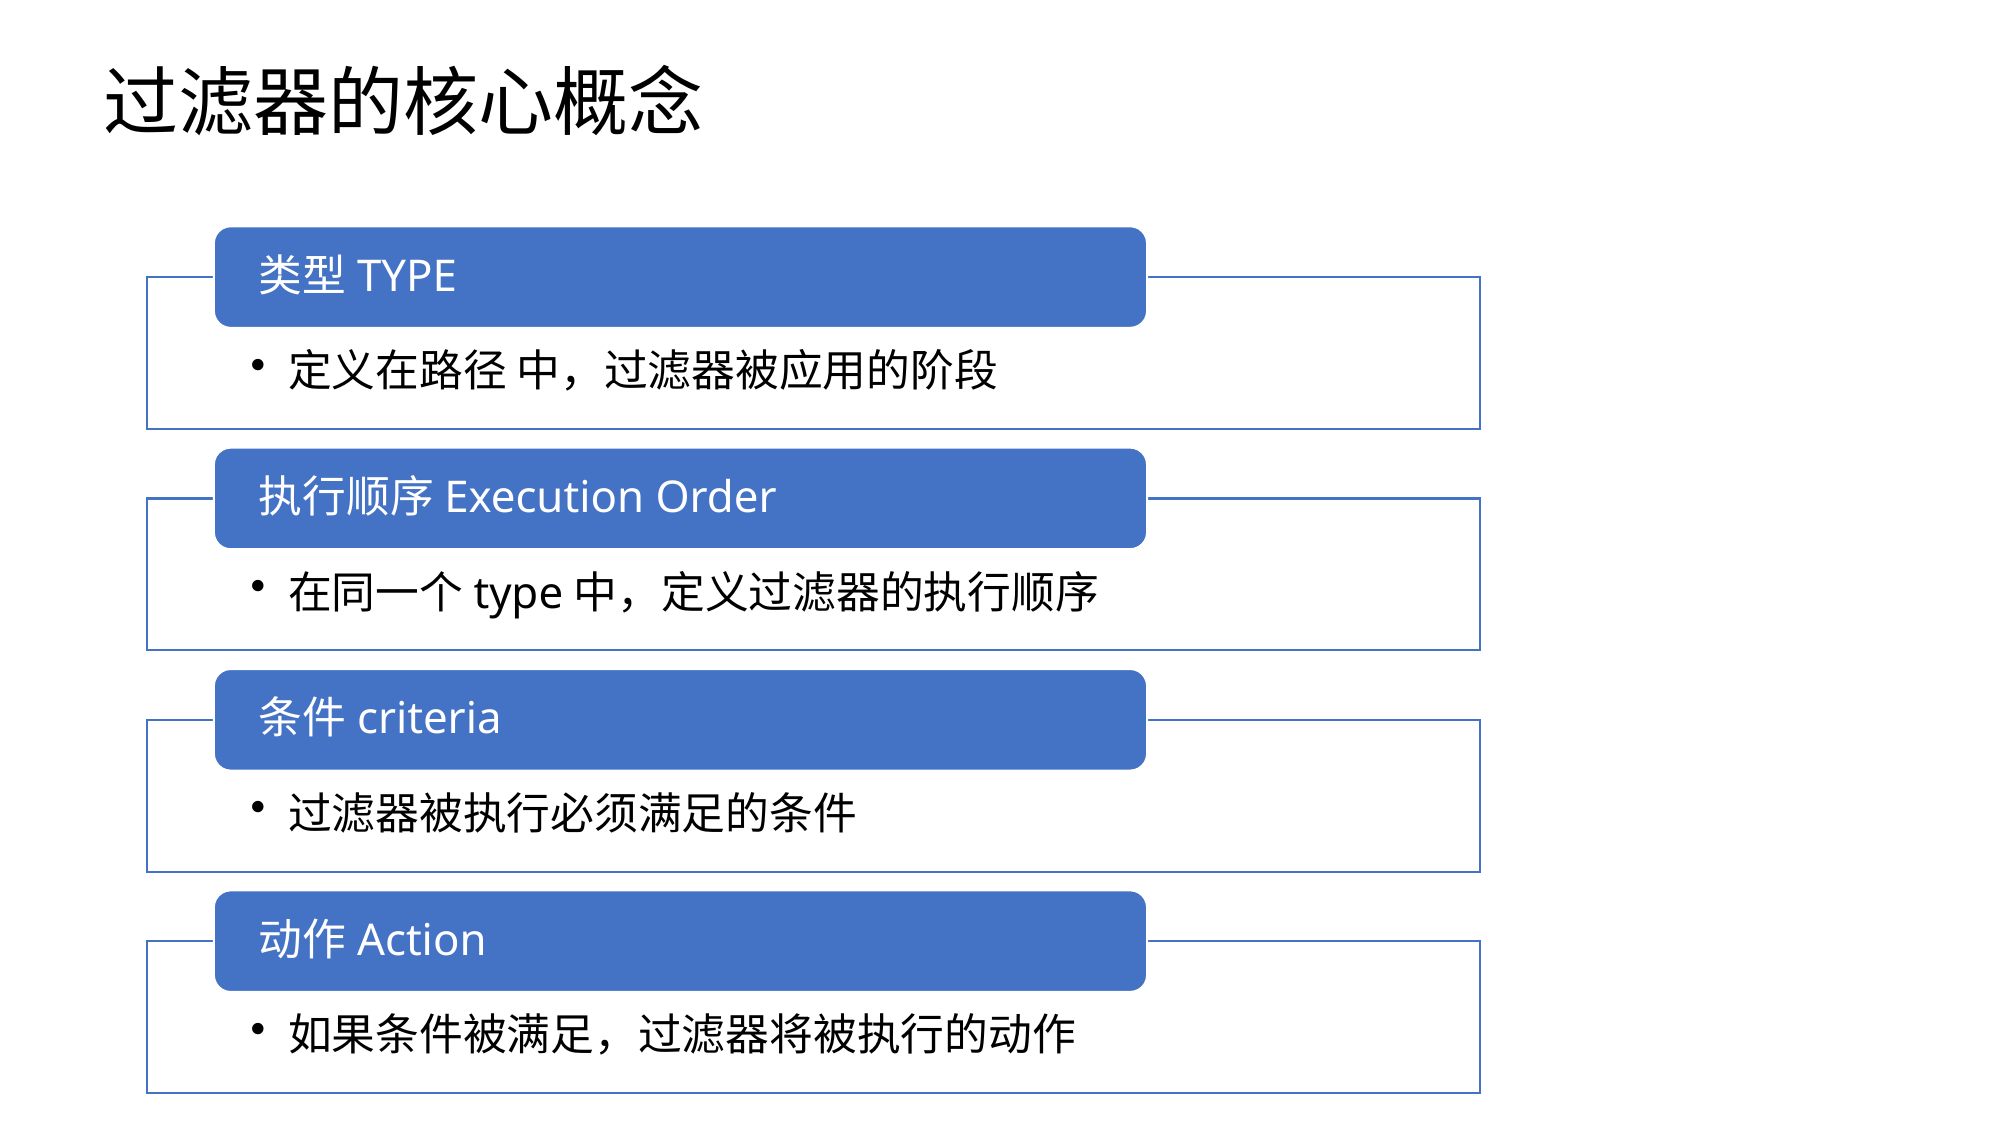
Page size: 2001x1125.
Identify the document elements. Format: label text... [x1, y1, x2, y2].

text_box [147, 215, 1481, 1105]
text_box 过滤器的核心概念 [89, 47, 719, 153]
